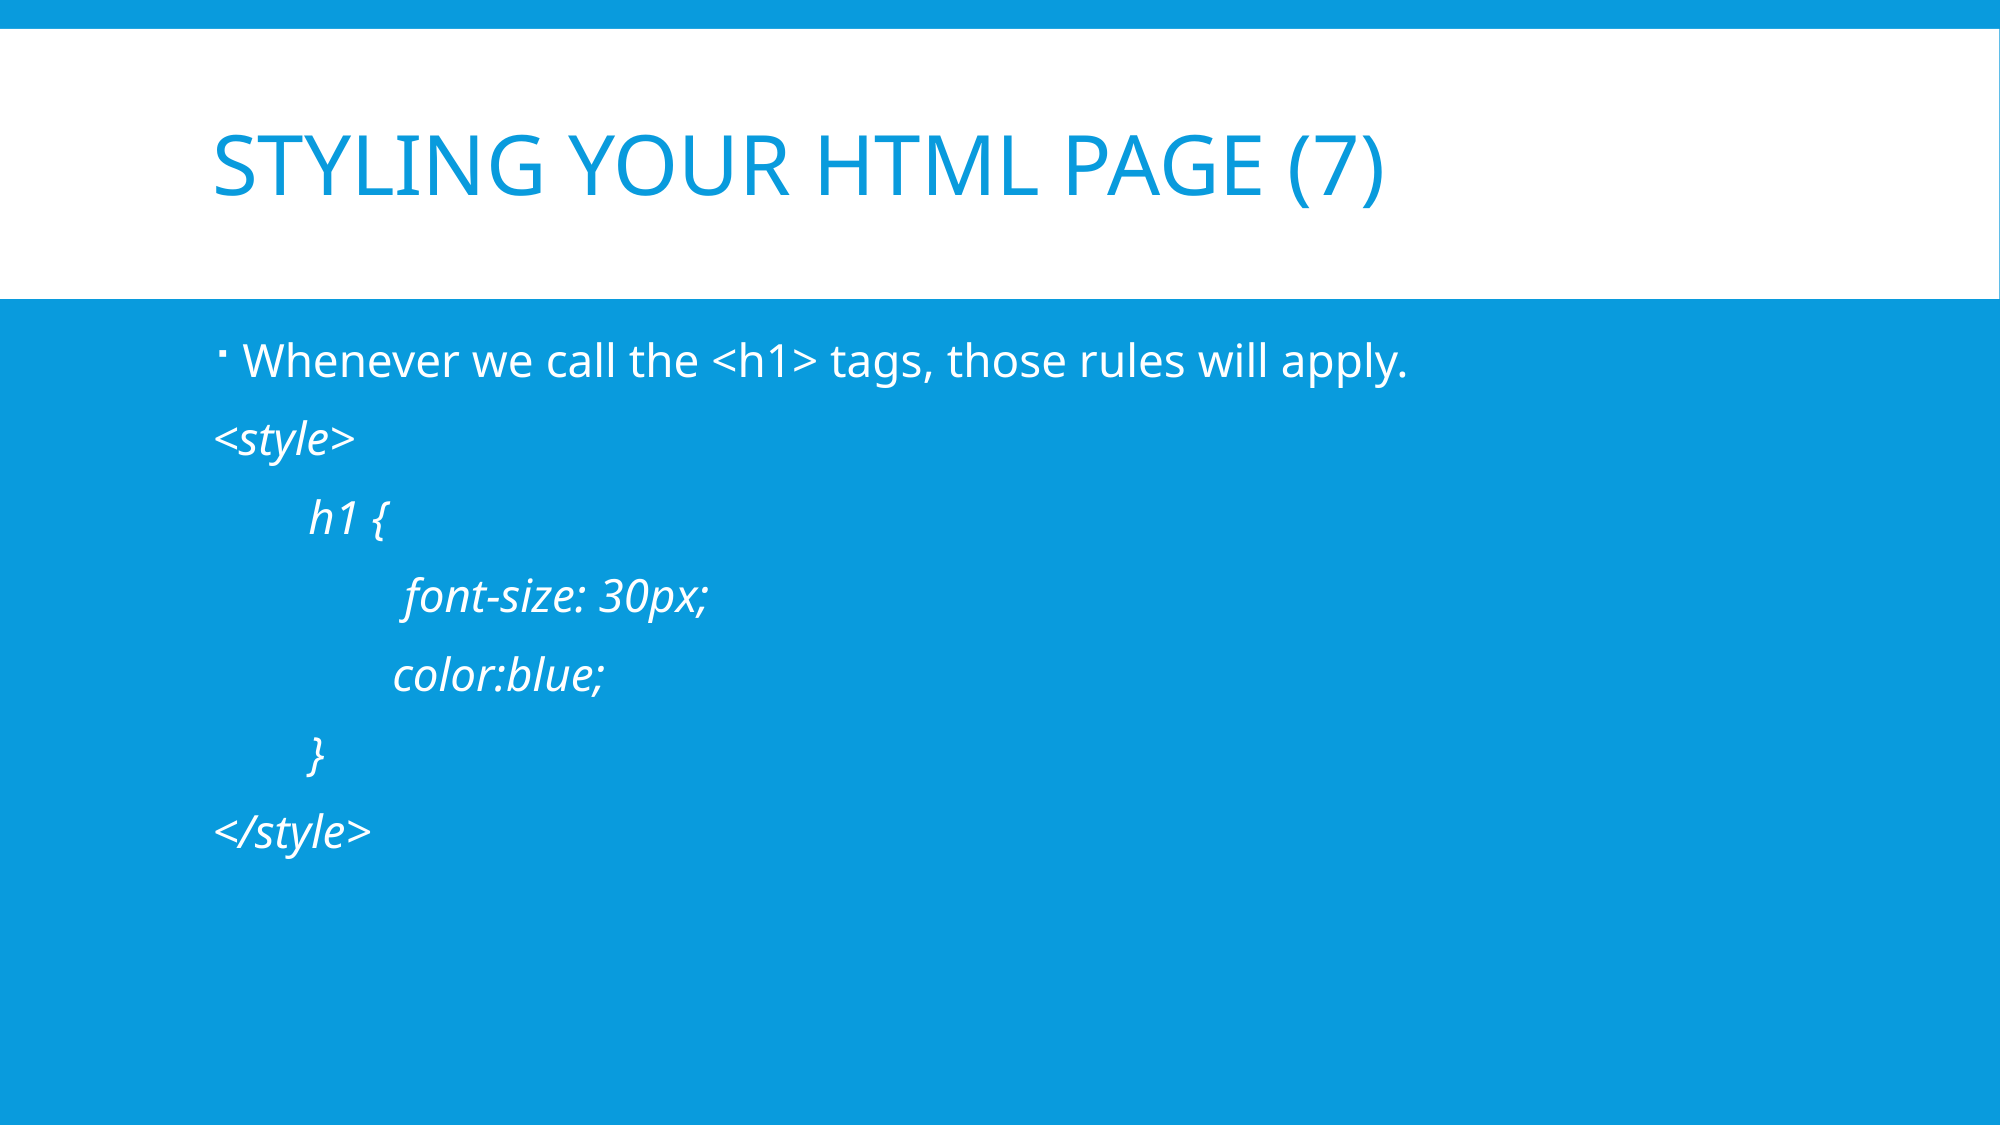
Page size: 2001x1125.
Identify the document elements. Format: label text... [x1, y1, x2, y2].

list Whenever we call the <h1> tags, those rules will apply. <style> h1 { font-size: 30px; color:blue; } </style> [197, 329, 1803, 1020]
title Styling your HTML Page (7) [197, 46, 1803, 295]
